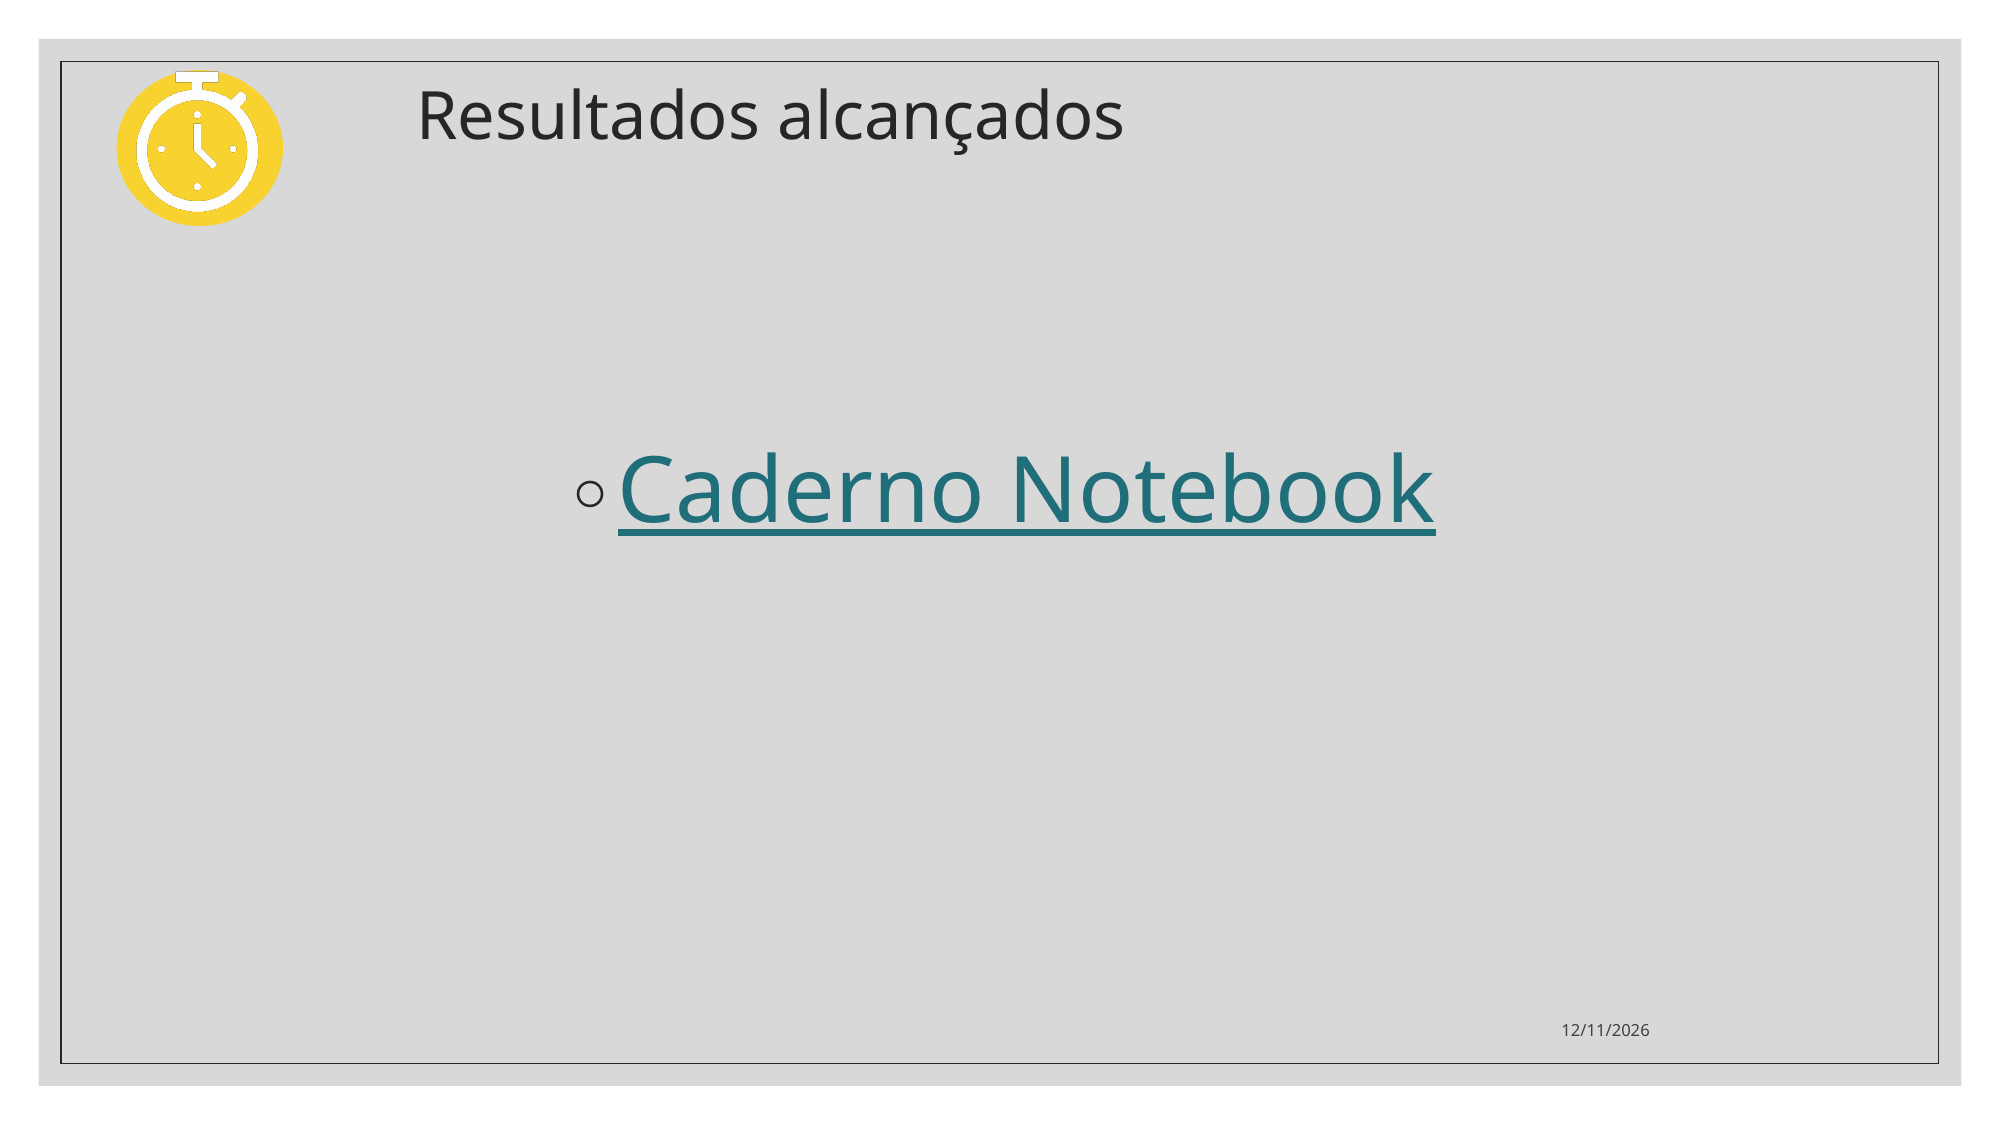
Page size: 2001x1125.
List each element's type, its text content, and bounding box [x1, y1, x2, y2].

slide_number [1190, 990, 1665, 1050]
list Caderno Notebook [174, 410, 1825, 1043]
text_box [111, 55, 284, 228]
text_box Resultados alcançados [401, 78, 1943, 158]
